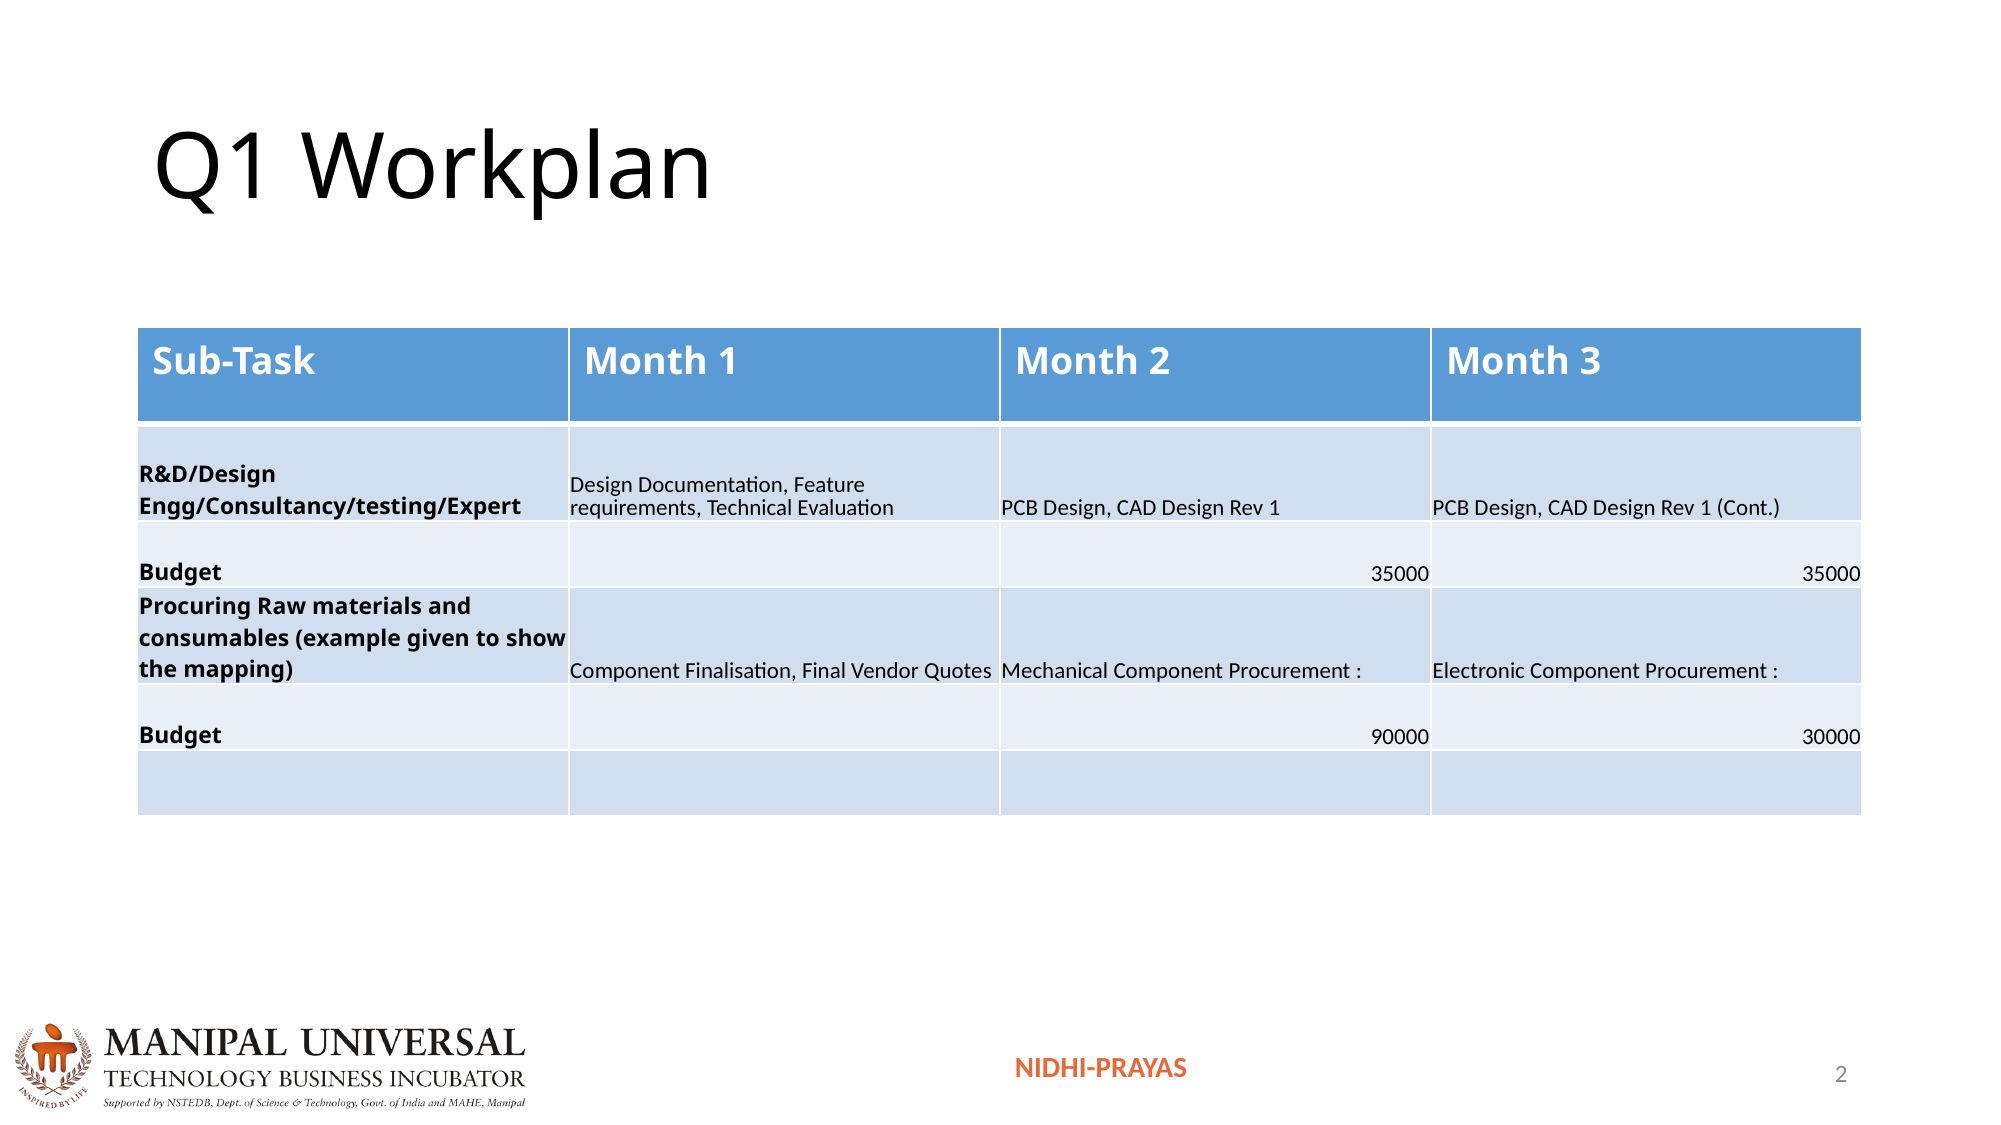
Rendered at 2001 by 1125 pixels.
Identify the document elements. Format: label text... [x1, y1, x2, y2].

table_header Month 2 [1001, 328, 1430, 421]
table_cell Design Documentation, Feature requirements, Technical Evaluation [570, 427, 999, 520]
table_cell 90000 [1001, 685, 1430, 749]
table_header Month 1 [570, 328, 999, 421]
table_cell Budget [138, 522, 568, 586]
table_cell PCB Design, CAD Design Rev 1 (Cont.) [1432, 427, 1861, 520]
table_cell [570, 751, 999, 815]
table_cell [138, 751, 568, 815]
picture [0, 1010, 541, 1125]
table_cell PCB Design, CAD Design Rev 1 [1001, 427, 1430, 520]
table_cell Electronic Component Procurement : [1432, 588, 1861, 683]
table_cell 35000 [1432, 522, 1861, 586]
table_header Month 3 [1432, 328, 1861, 421]
table_cell Mechanical Component Procurement : [1001, 588, 1430, 683]
table_cell Budget [138, 685, 568, 749]
slide_number 2 [1762, 1042, 1863, 1103]
table_cell 35000 [1001, 522, 1430, 586]
title Q1 Workplan [137, 59, 1863, 278]
table_cell 30000 [1432, 685, 1861, 749]
table_cell [1001, 751, 1430, 815]
table_cell [570, 522, 999, 586]
table_header Sub-Task [138, 328, 568, 421]
table_cell [570, 685, 999, 749]
table_cell [1432, 751, 1861, 815]
table_cell Procuring Raw materials and consumables (example given to show the mapping) [138, 588, 568, 683]
table_cell Component Finalisation, Final Vendor Quotes [570, 588, 999, 683]
table_cell R&D/Design Engg/Consultancy/testing/Expert [138, 427, 568, 520]
footer NIDHI-PRAYAS [540, 1035, 1662, 1096]
